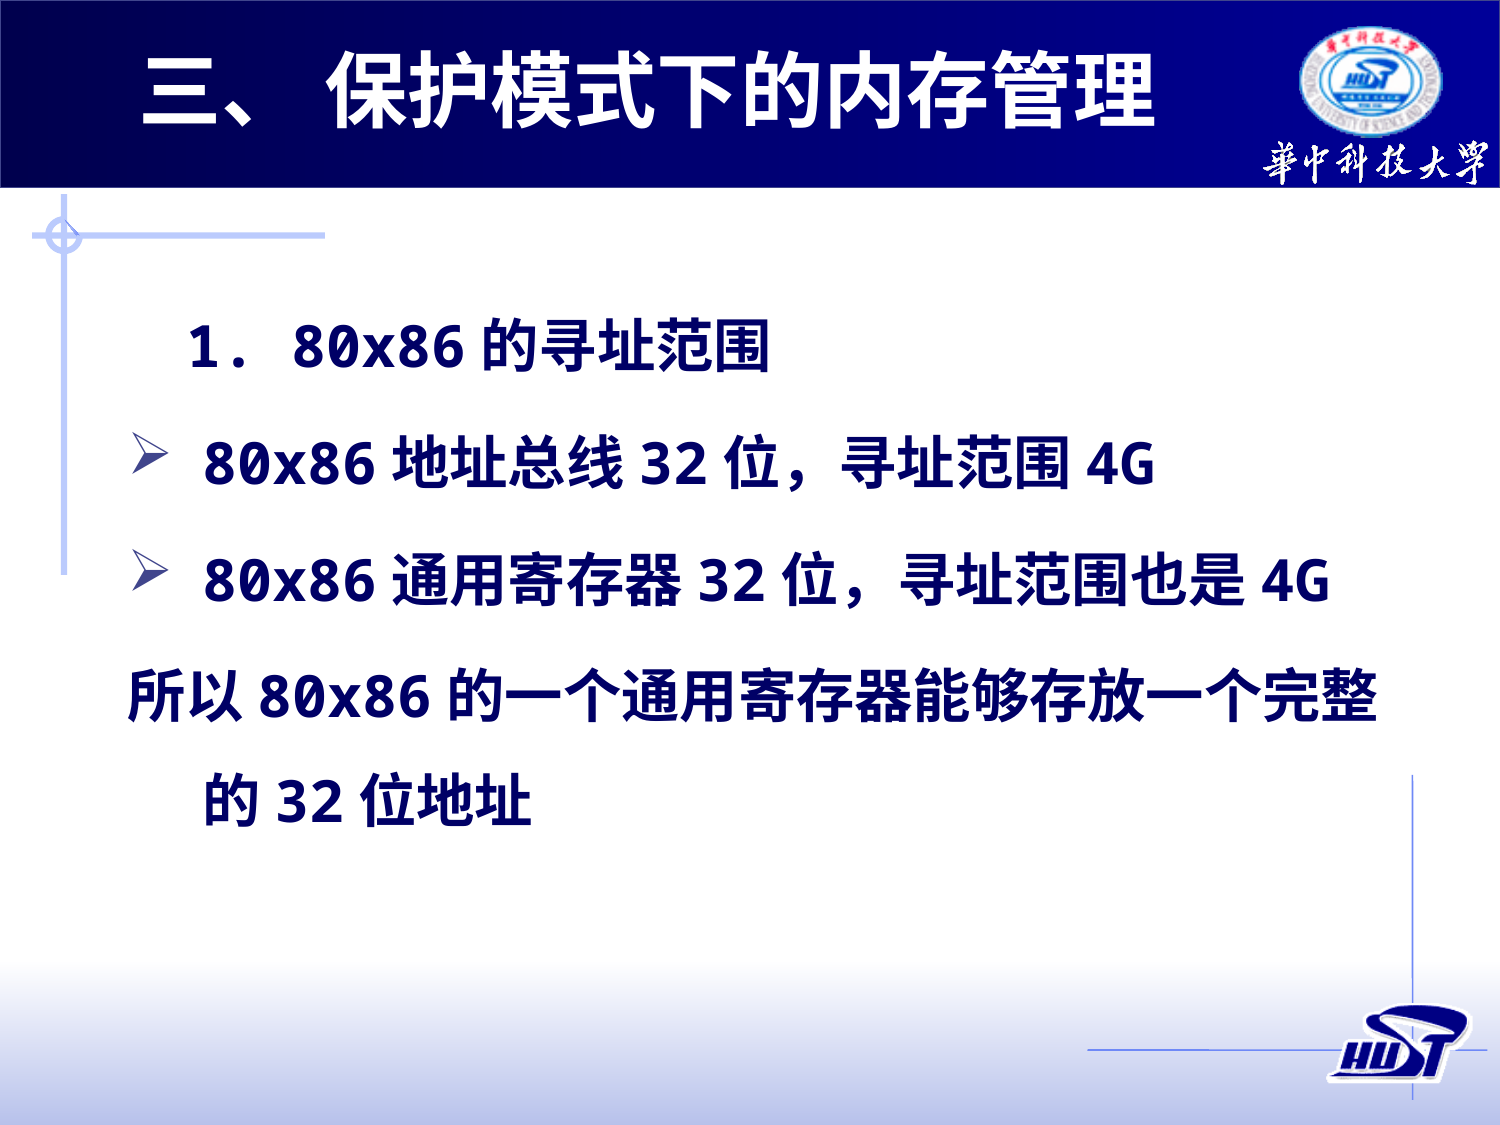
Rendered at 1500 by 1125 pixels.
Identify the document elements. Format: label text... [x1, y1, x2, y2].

list 1. 80x86的寻址范围 80x86地址总线32位，寻址范围4G 80x86通用寄存器32位，寻址范围也是4G 所以80x86的一个通用寄存器能够存放一个完整的32位地址 [111, 266, 1438, 988]
picture [1262, 140, 1488, 185]
text_box 三、 保护模式下的内存管理 [123, 31, 1317, 146]
picture [1299, 26, 1443, 138]
